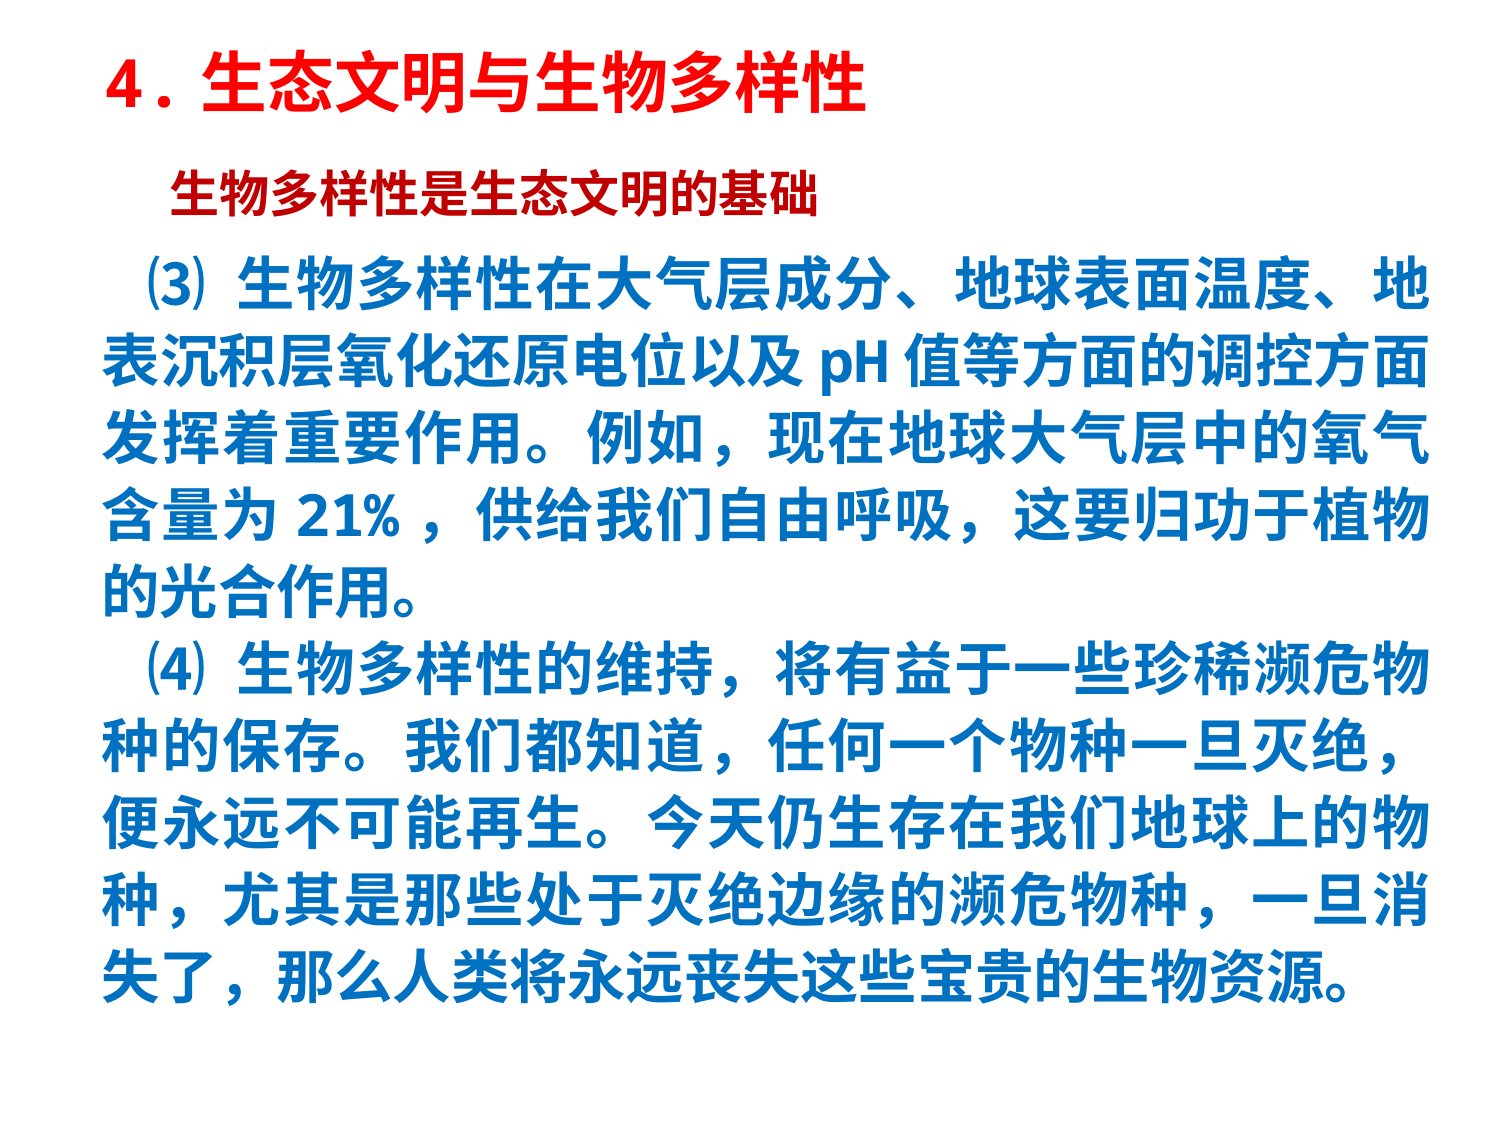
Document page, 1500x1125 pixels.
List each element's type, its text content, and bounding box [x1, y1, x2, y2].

text_box 4.生态文明与生物多样性 [90, 33, 1461, 129]
text_box 生物多样性是生态文明的基础 [154, 130, 1314, 230]
text_box ⑶ 生物多样性在大气层成分、地球表面温度、地表沉积层氧化还原电位以及pH值等方面的调控方面发挥着重要作用。例如，现在地球大气层中的氧气含量为21%，供给我们自由呼吸，这要归功于植物的光合作用。 ⑷ 生物多样性的维持，将有益于一些珍稀濒危物种的保存。我们都知道，任何一个物种一旦灭绝，便永远不可能再生。今天仍生存在我们地球上的物种，尤其是那些处于灭绝边缘的濒危物种，一旦消失了，那么人类将永远丧失这些宝贵的生物资源。 [86, 233, 1446, 1018]
